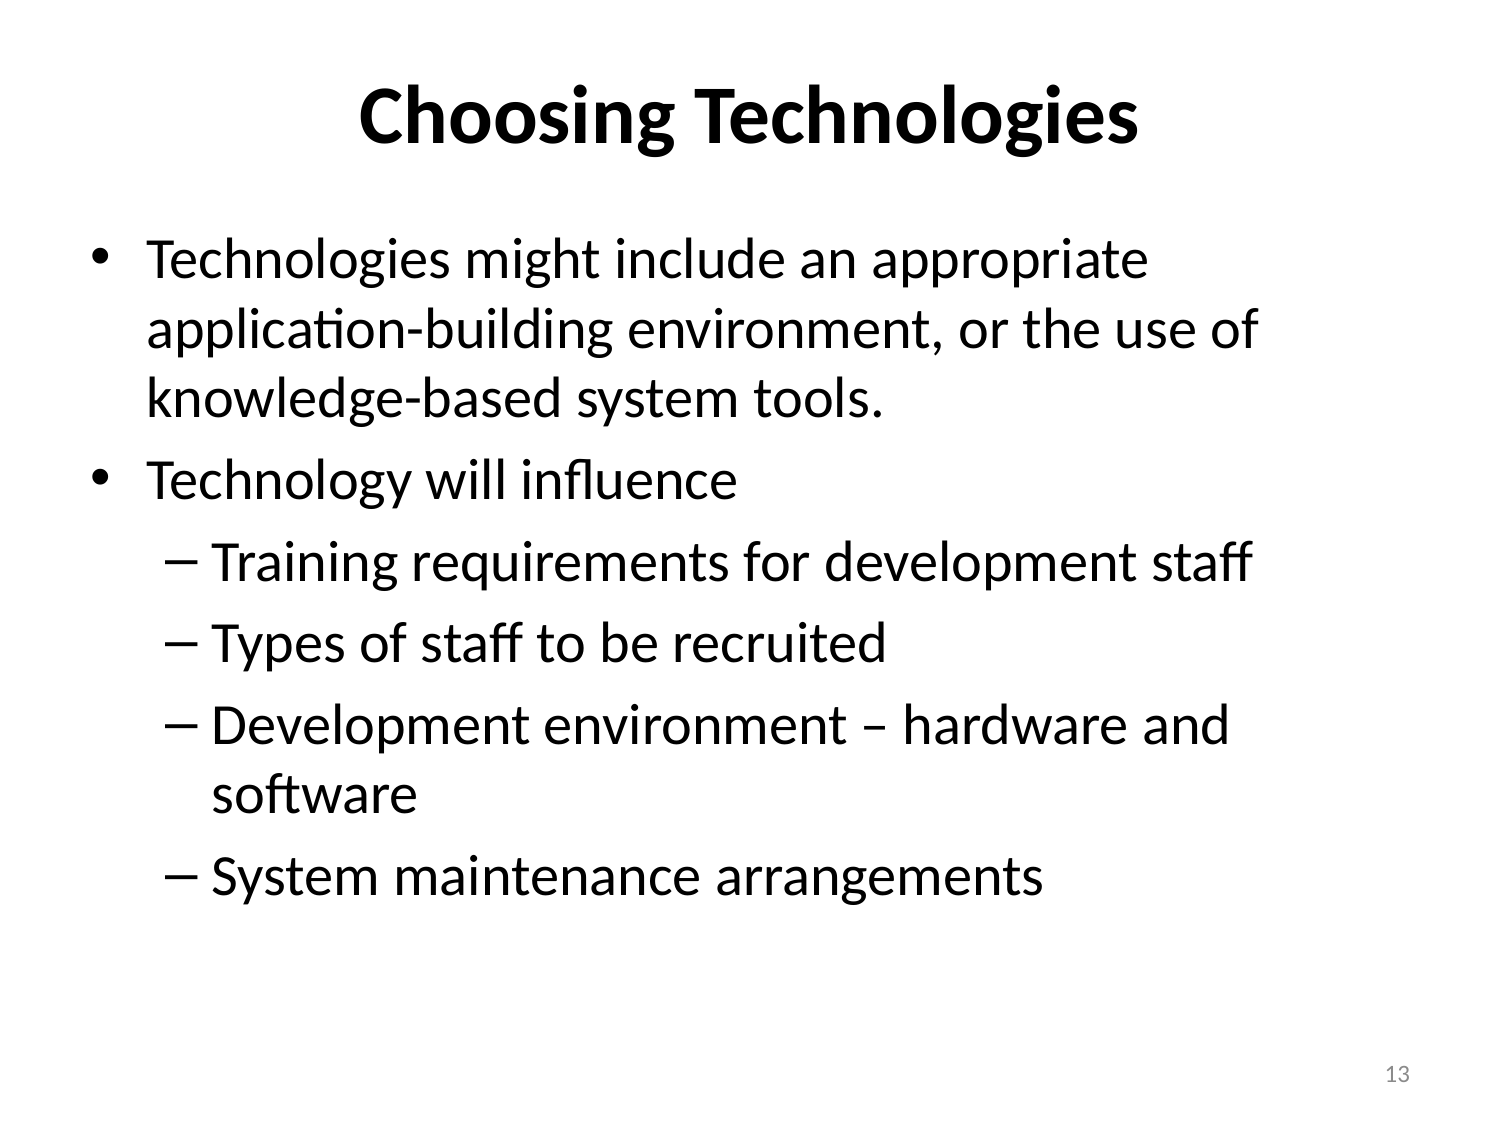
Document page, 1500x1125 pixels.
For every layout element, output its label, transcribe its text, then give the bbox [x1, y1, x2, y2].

slide_number 13 [1074, 1042, 1425, 1103]
list Technologies might include an appropriate application-building environment, or the use of knowledge-based system tools. Technology will influence Training requirements for development staff Types of staff to be recruited Development environment – hardware and software System maintenance arrangements [75, 212, 1450, 955]
title Choosing Technologies [75, 45, 1425, 175]
